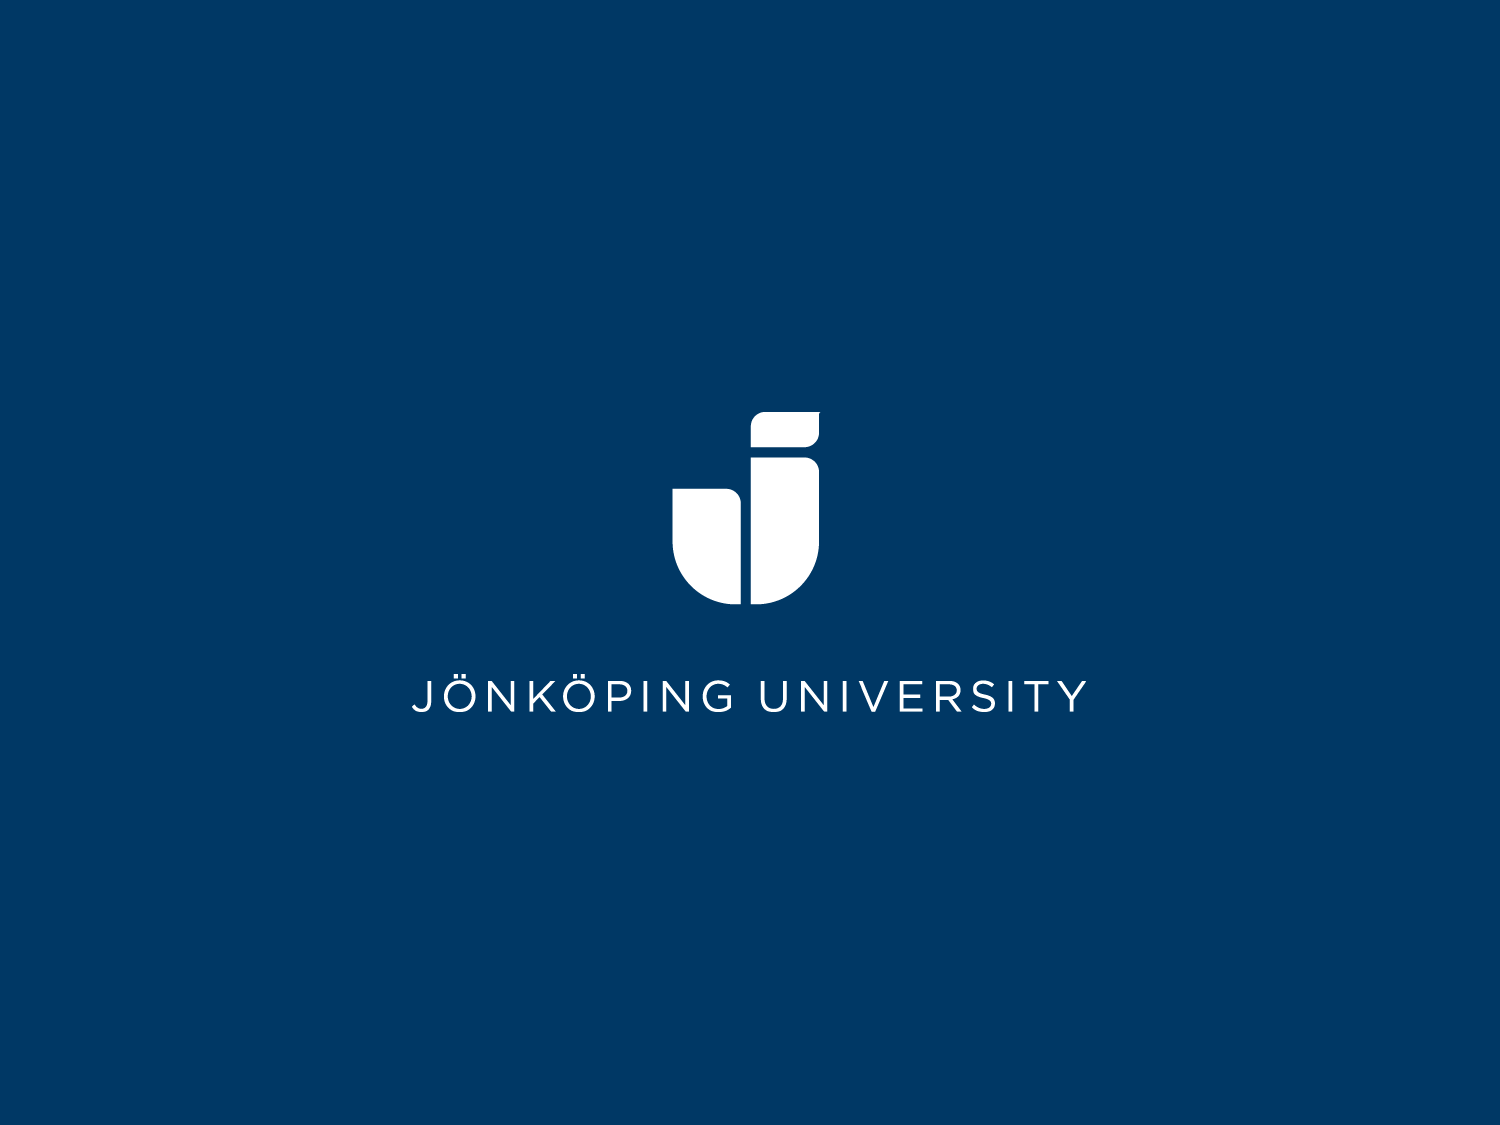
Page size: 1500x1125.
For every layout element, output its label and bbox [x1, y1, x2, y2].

picture [412, 412, 1086, 712]
